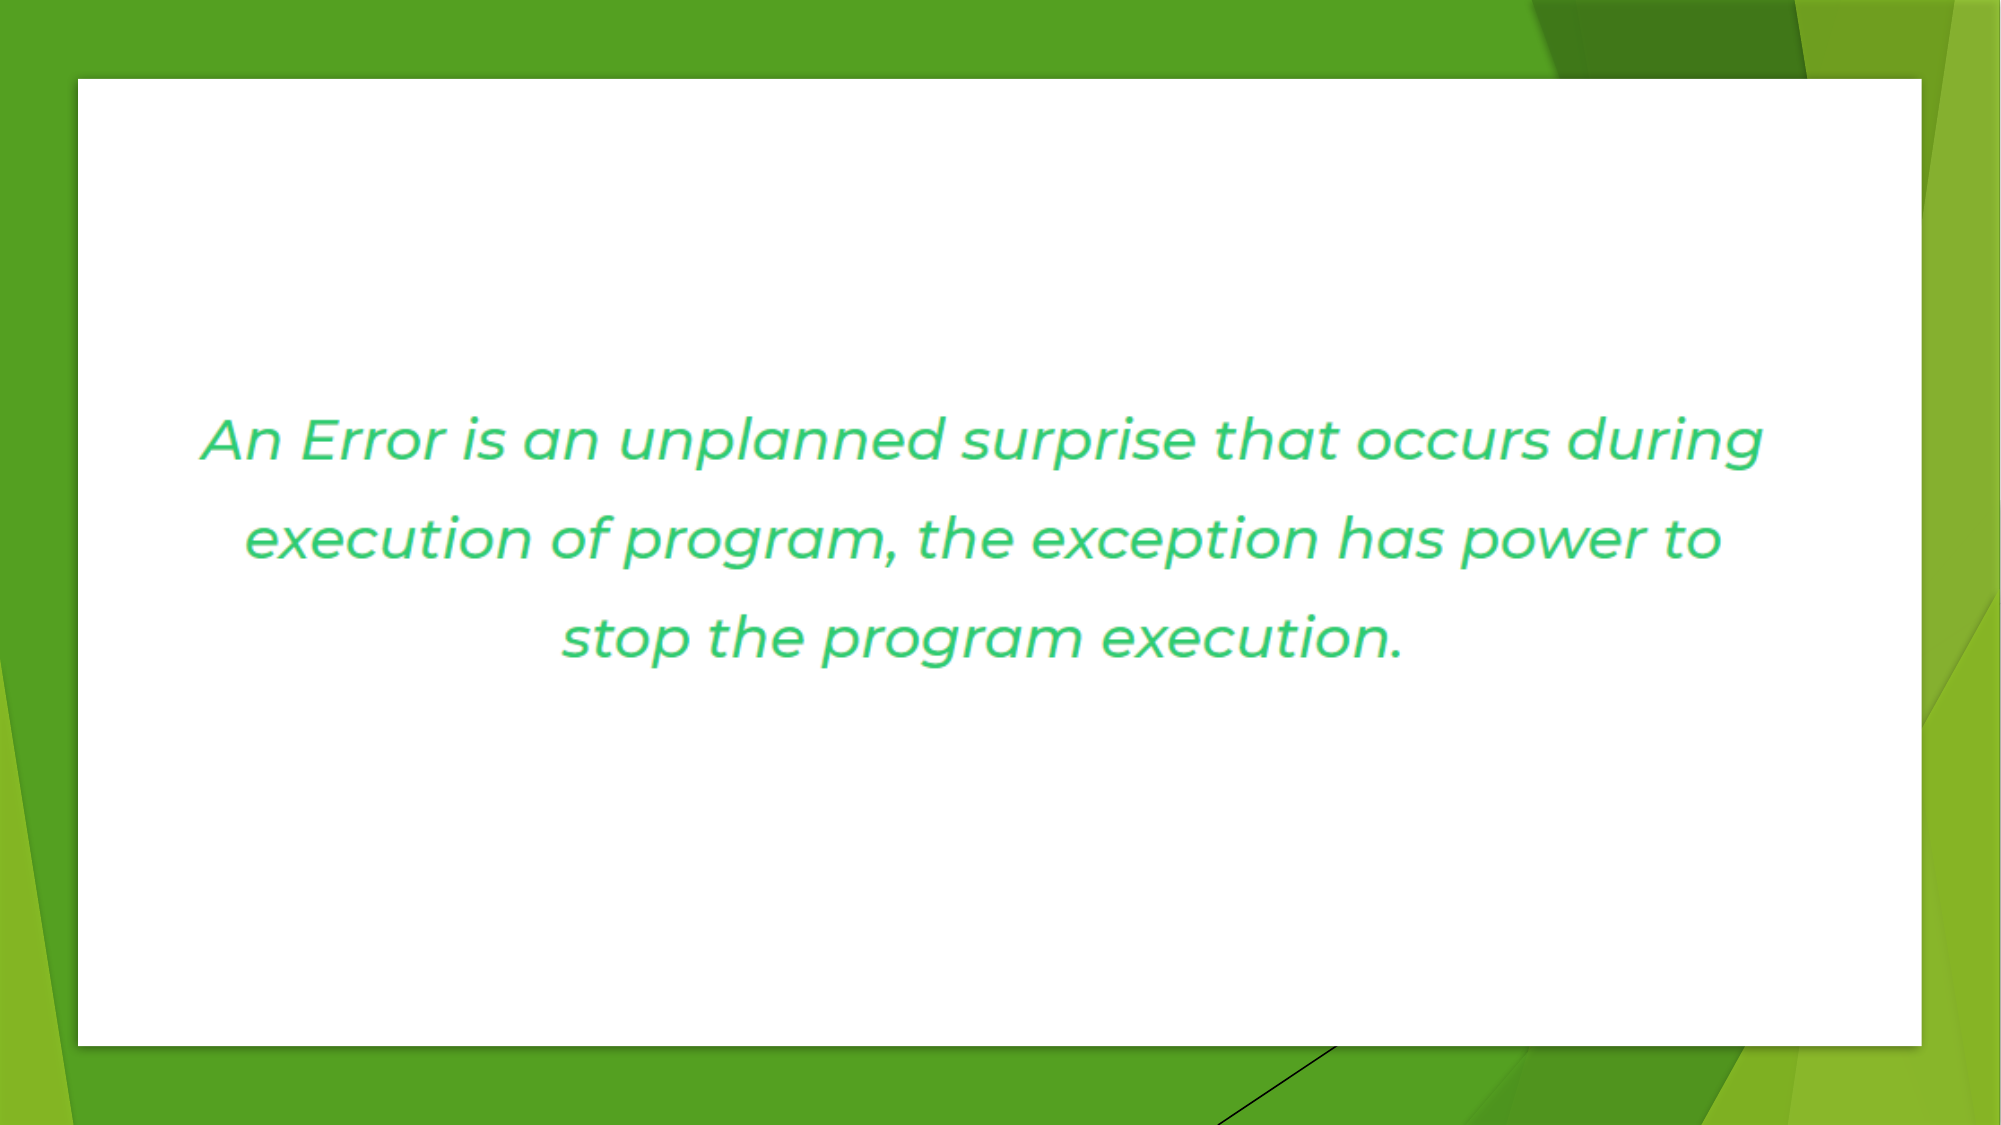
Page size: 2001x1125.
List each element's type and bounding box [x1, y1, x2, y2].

text_box [0, 0, 2000, 1125]
list [184, 396, 1817, 728]
